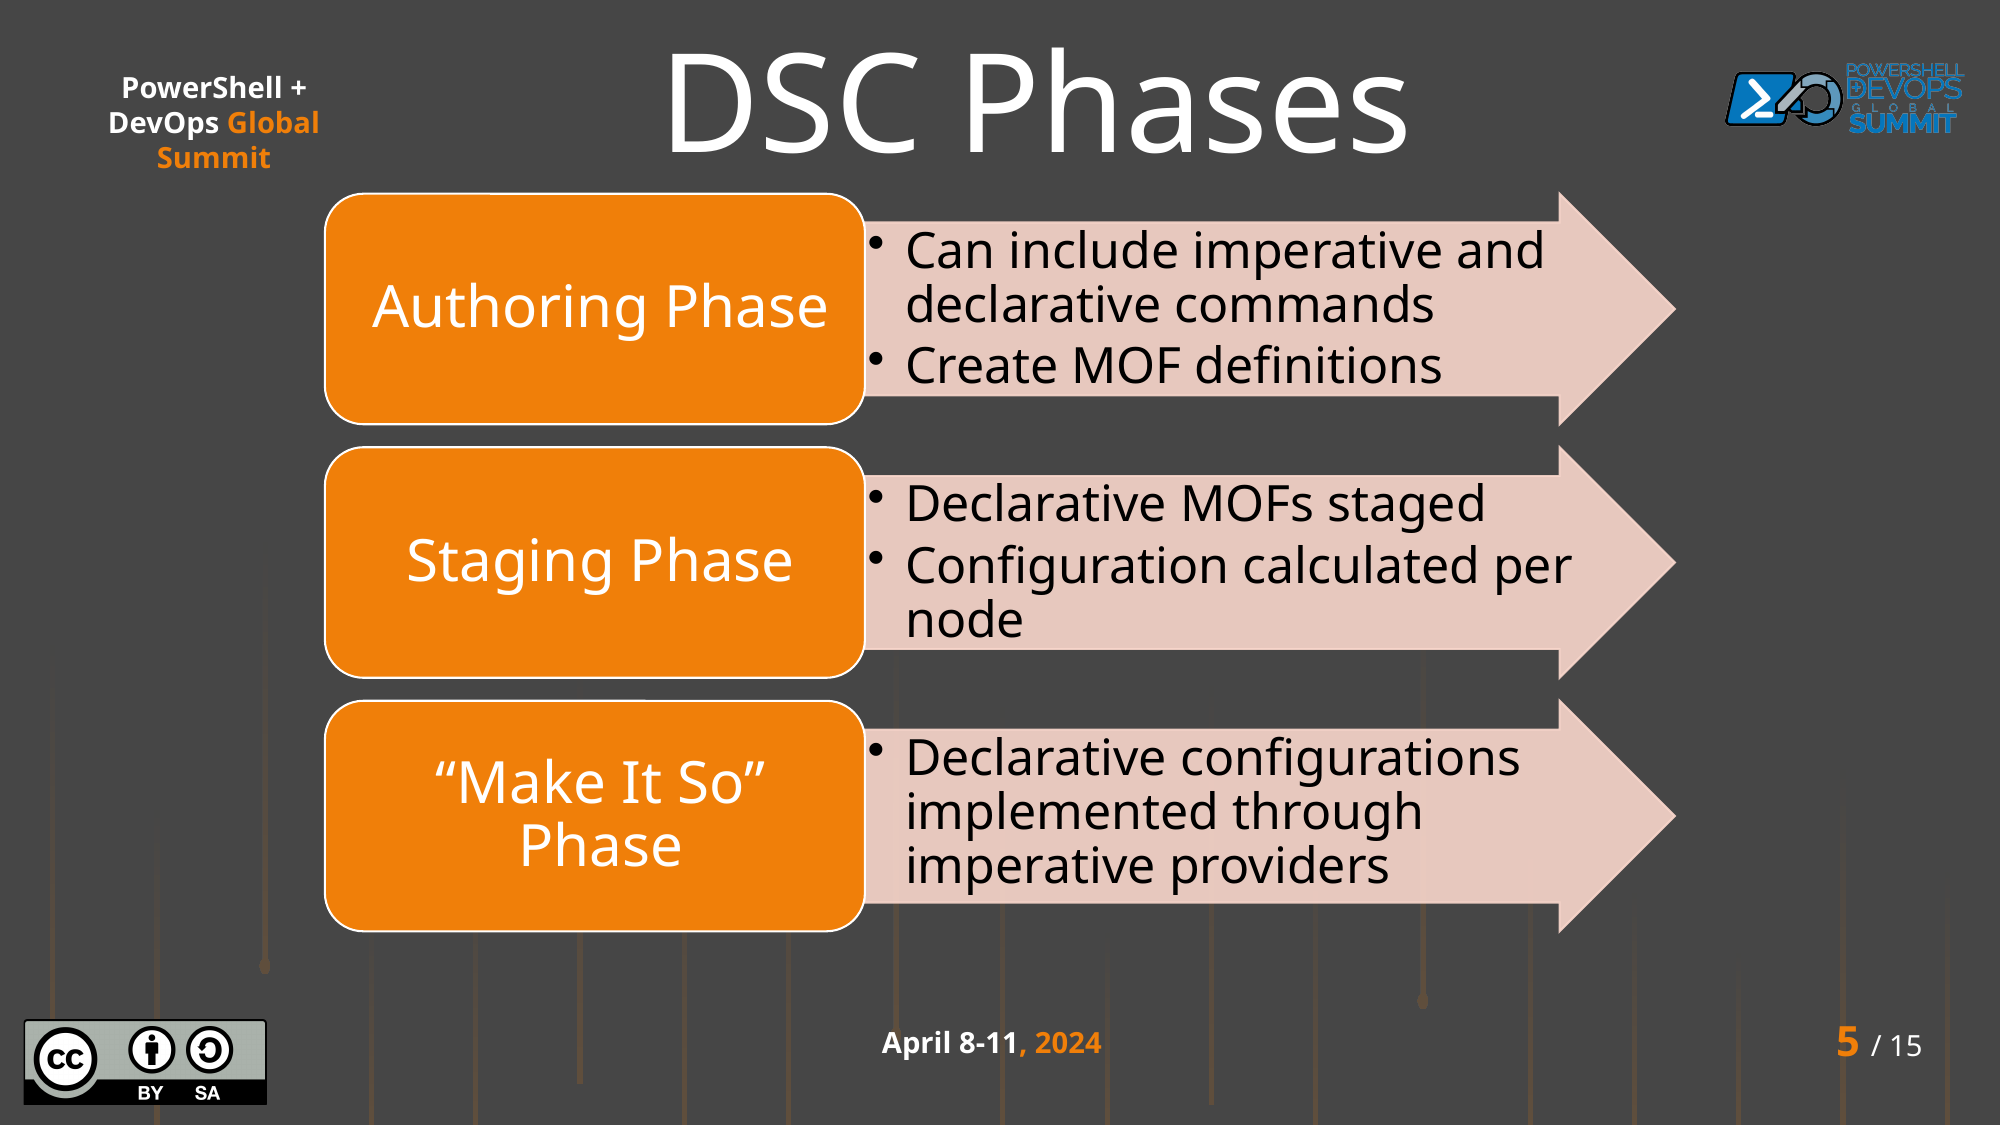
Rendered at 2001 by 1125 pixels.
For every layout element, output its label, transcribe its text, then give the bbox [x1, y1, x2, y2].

picture [1725, 61, 1965, 139]
picture [23, 1019, 267, 1105]
title DSC Phases [367, 25, 1704, 244]
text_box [324, 193, 1675, 932]
